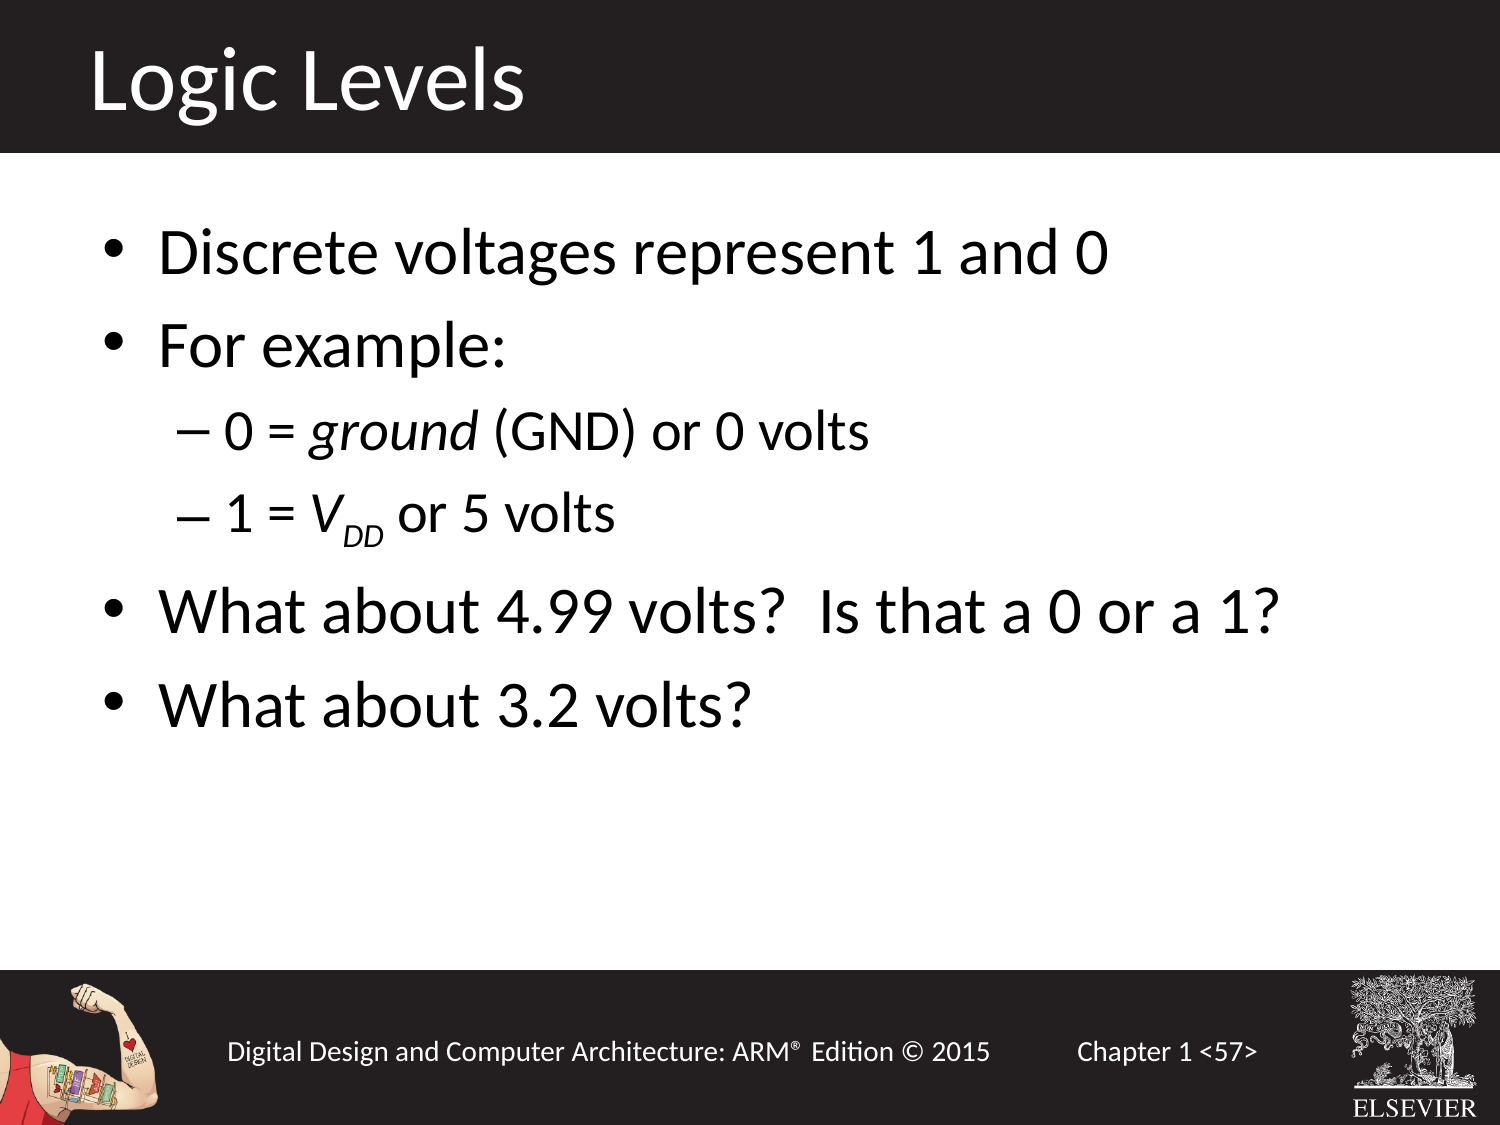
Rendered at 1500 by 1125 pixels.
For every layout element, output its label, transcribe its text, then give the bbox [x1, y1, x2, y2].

picture [1350, 974, 1477, 1117]
list Discrete voltages represent 1 and 0 For example: 0 = ground (GND) or 0 volts 1 = VDD or 5 volts What about 4.99 volts? Is that a 0 or a 1? What about 3.2 volts? [87, 200, 1438, 943]
text_box Logic Levels [75, 11, 1375, 136]
picture [0, 979, 163, 1125]
